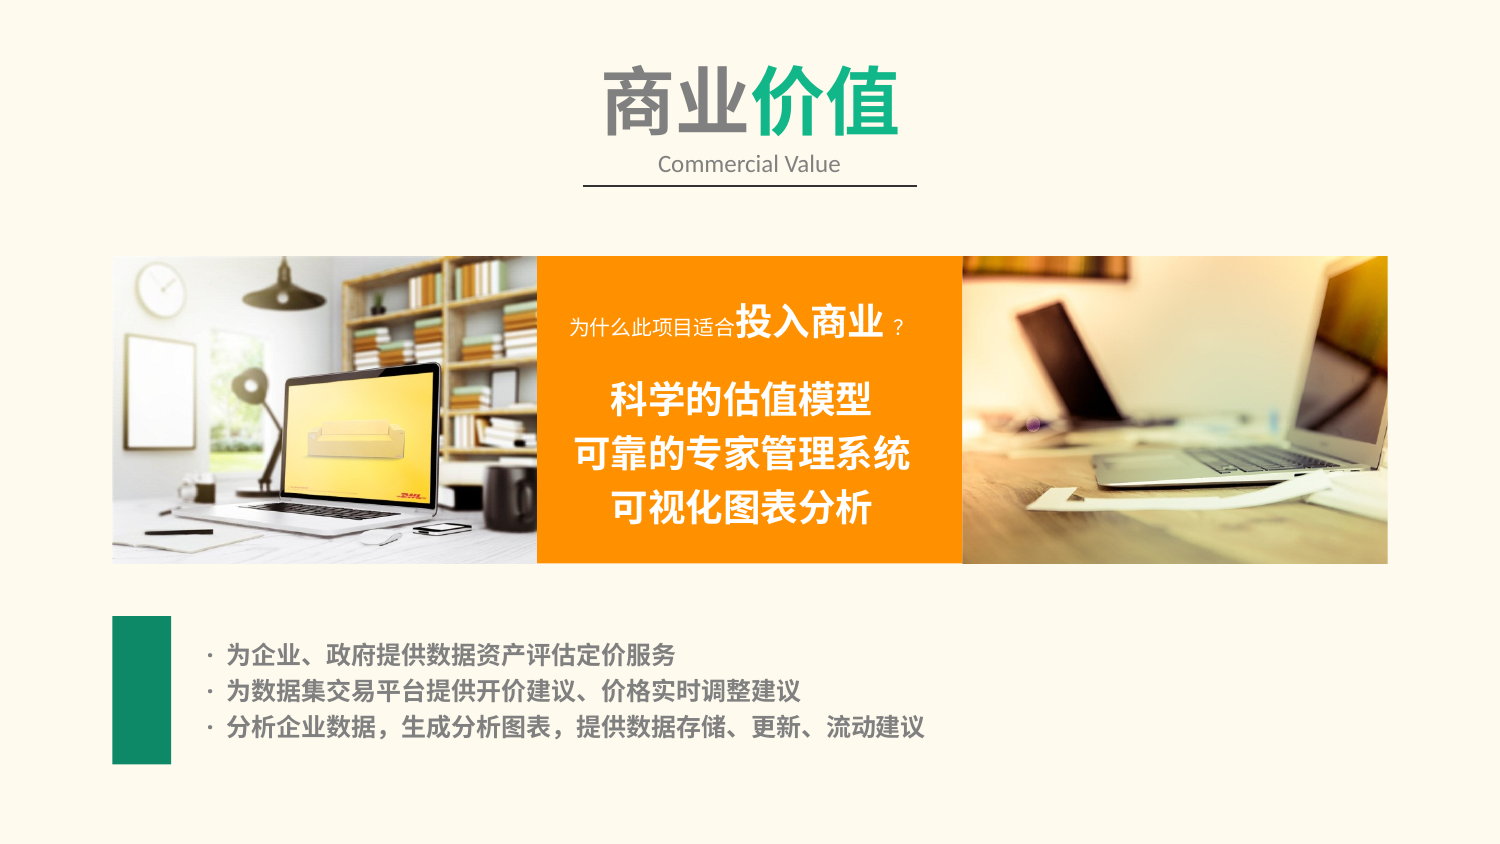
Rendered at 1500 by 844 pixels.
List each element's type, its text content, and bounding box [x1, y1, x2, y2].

text_box · 为企业、政府提供数据资产评估定价服务 · 为数据集交易平台提供开价建议、价格实时调整建议 · 分析企业数据，生成分析图表，提供数据存储、更新、流动建议 [206, 633, 1413, 766]
text_box [112, 616, 172, 765]
text_box [962, 256, 1388, 564]
text_box 商业价值 [585, 47, 915, 153]
text_box Commercial Value [643, 140, 857, 185]
text_box 为什么此项目适合投入商业 ？ 科学的估值模型 可靠的专家管理系统 可视化图表分析 [567, 289, 917, 583]
text_box [537, 256, 962, 564]
text_box [112, 256, 537, 564]
